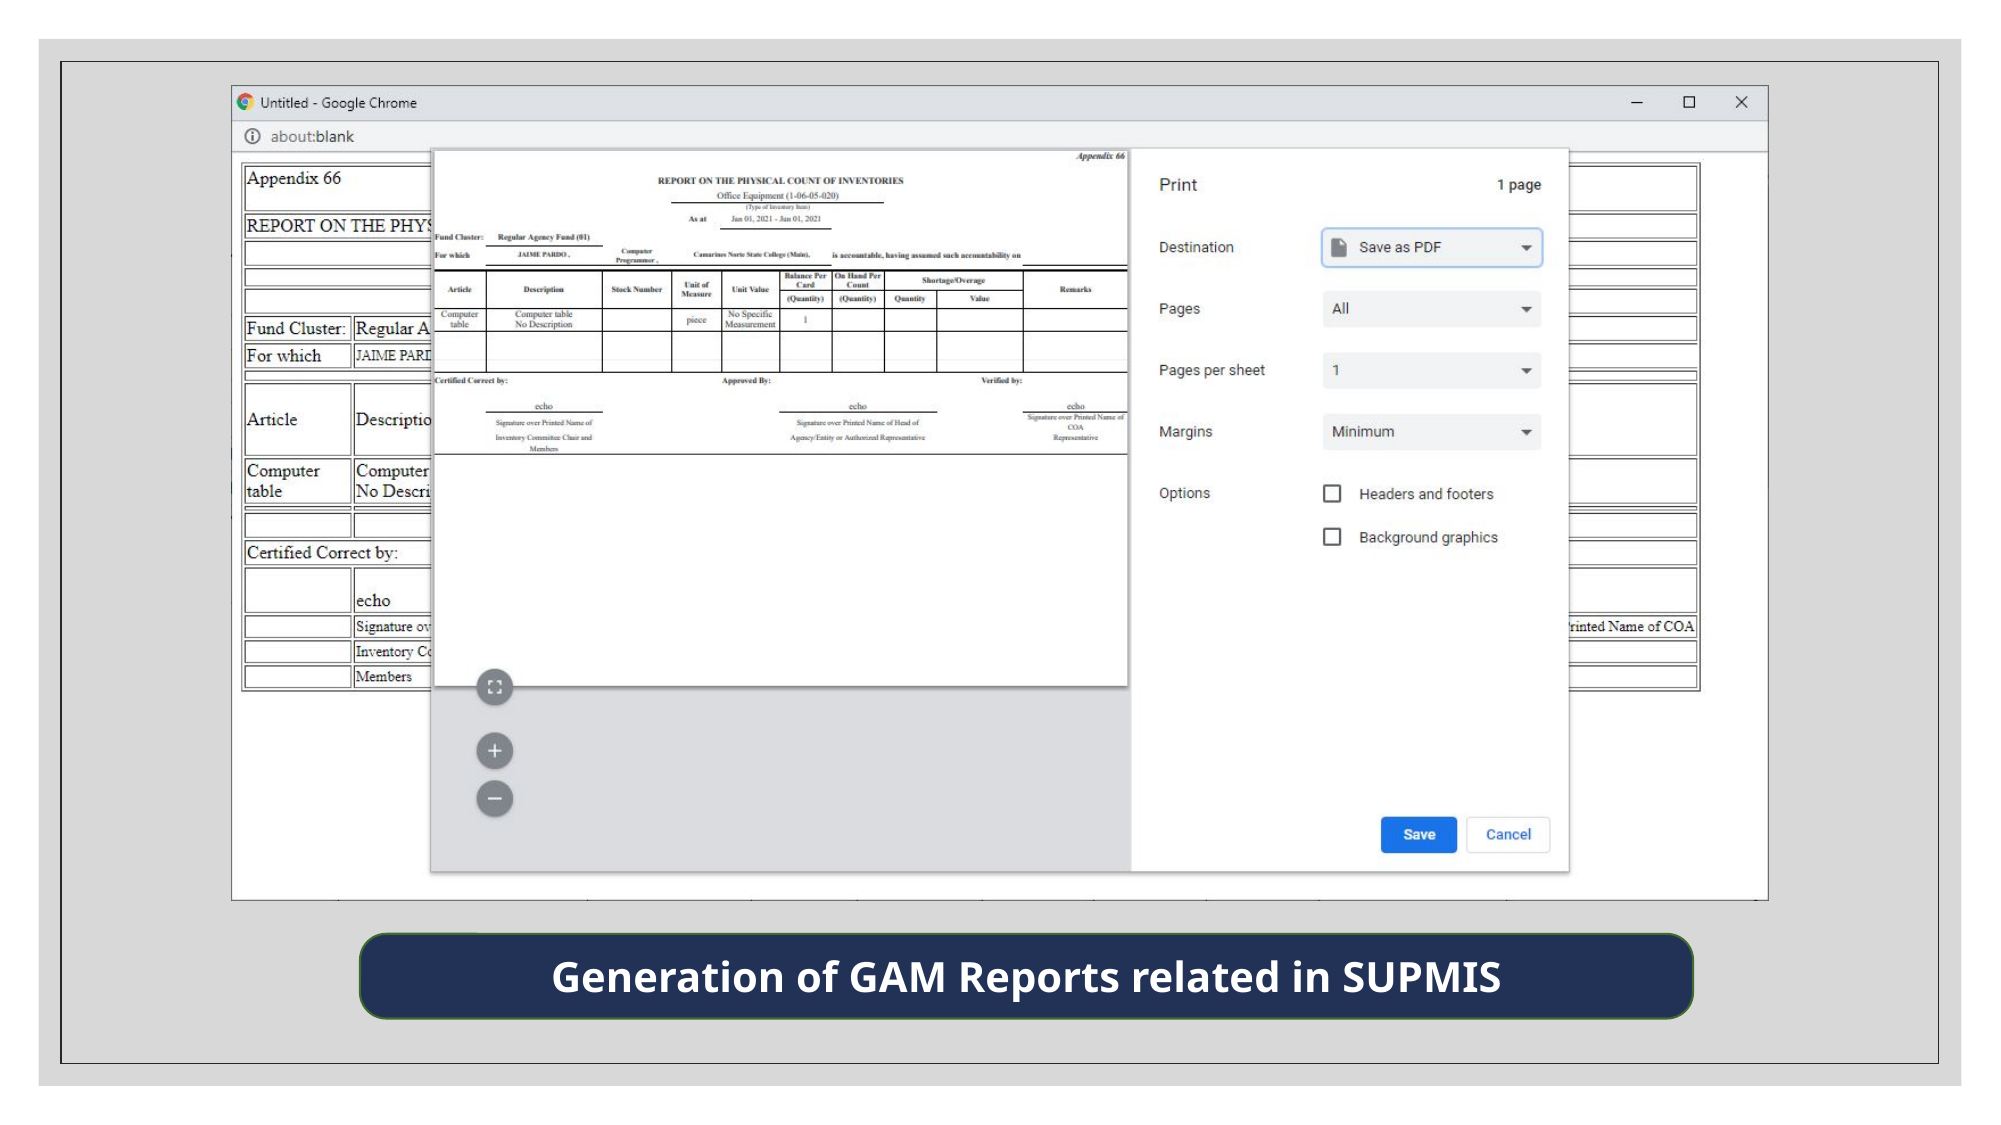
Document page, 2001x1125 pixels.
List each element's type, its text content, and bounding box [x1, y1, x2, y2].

picture [231, 85, 1769, 901]
text_box Generation of GAM Reports related in SUPMIS [358, 932, 1695, 1020]
